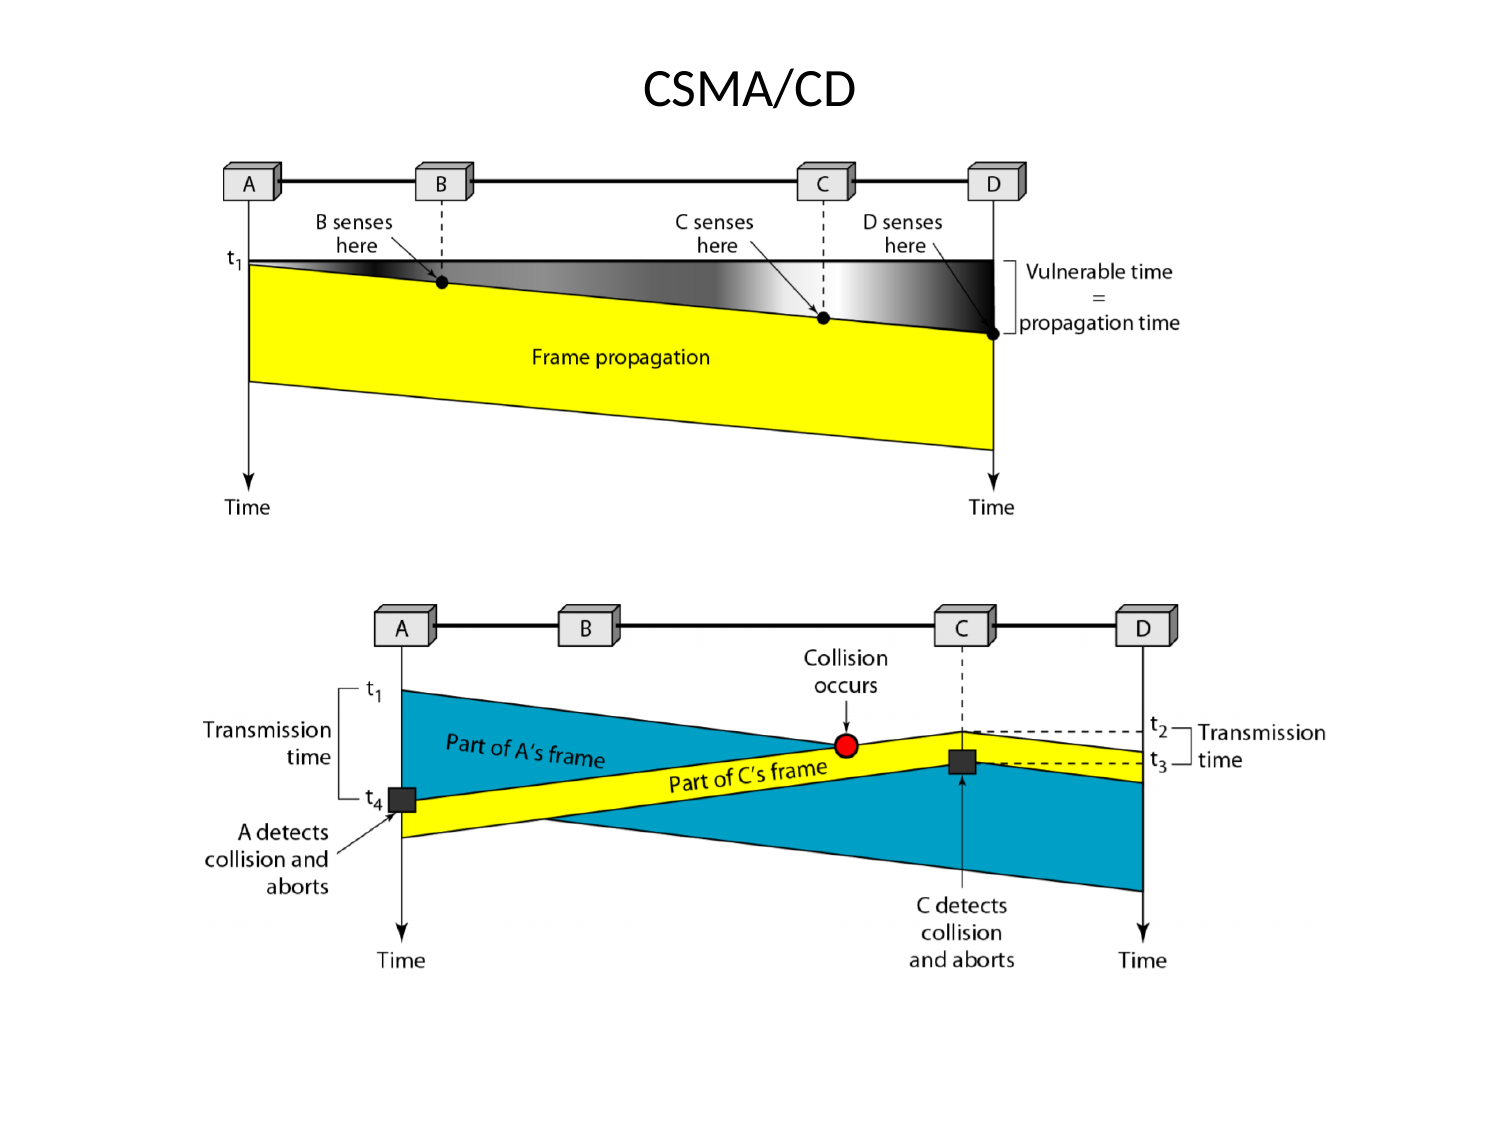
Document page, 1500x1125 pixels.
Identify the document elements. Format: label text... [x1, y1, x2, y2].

title CSMA/CD [75, 45, 1425, 125]
picture [162, 137, 1188, 539]
picture [149, 550, 1374, 1013]
